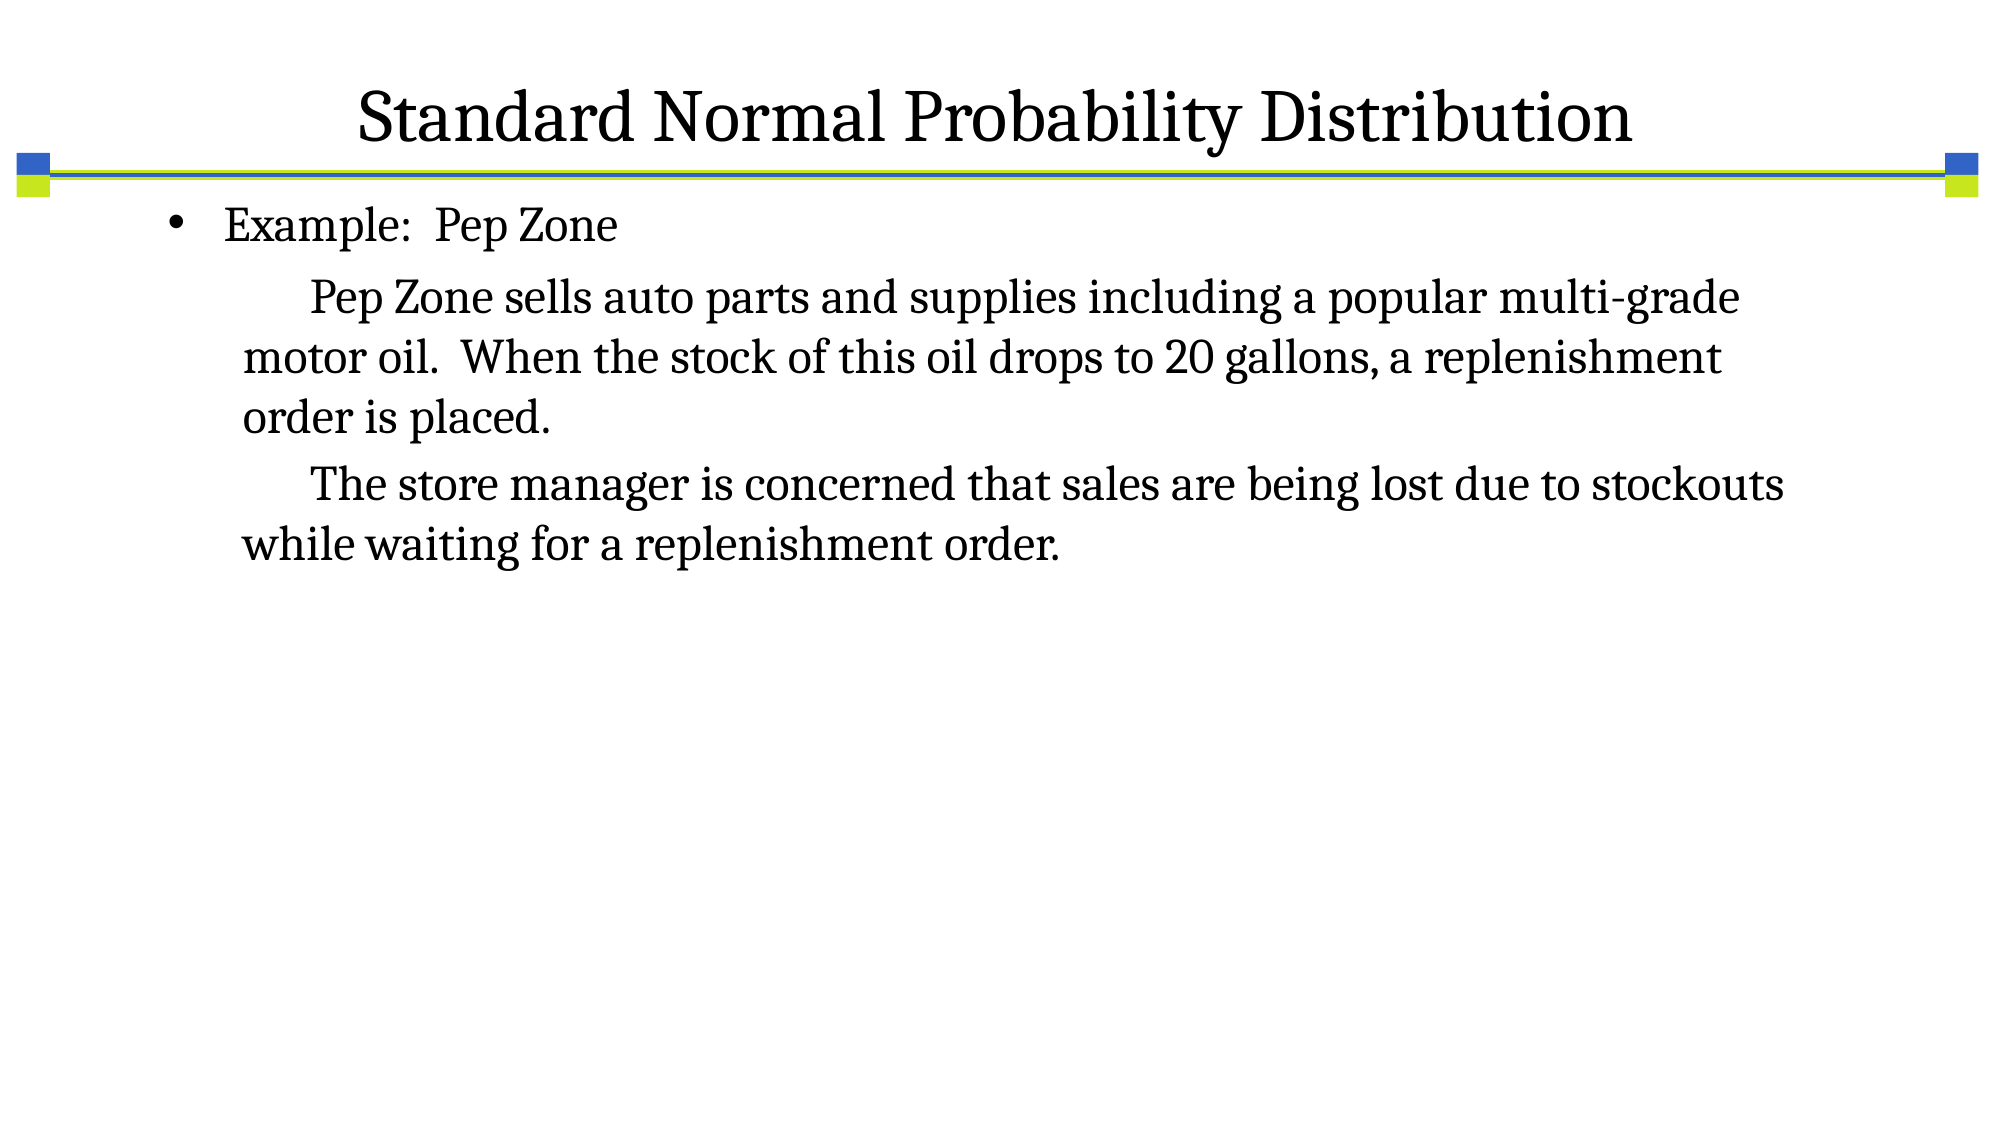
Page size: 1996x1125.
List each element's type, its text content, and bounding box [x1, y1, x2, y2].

text_box Pep Zone sells auto parts and supplies including a popular multi-grade motor oil. When the stock of this oil drops to 20 gallons, a replenishment order is placed. [228, 256, 1804, 443]
text_box Example: Pep Zone [152, 183, 1492, 262]
text_box The store manager is concerned that sales are being lost due to stockouts while waiting for a replenishment order. [228, 443, 1804, 596]
title Standard Normal Probability Distribution [149, 59, 1846, 176]
